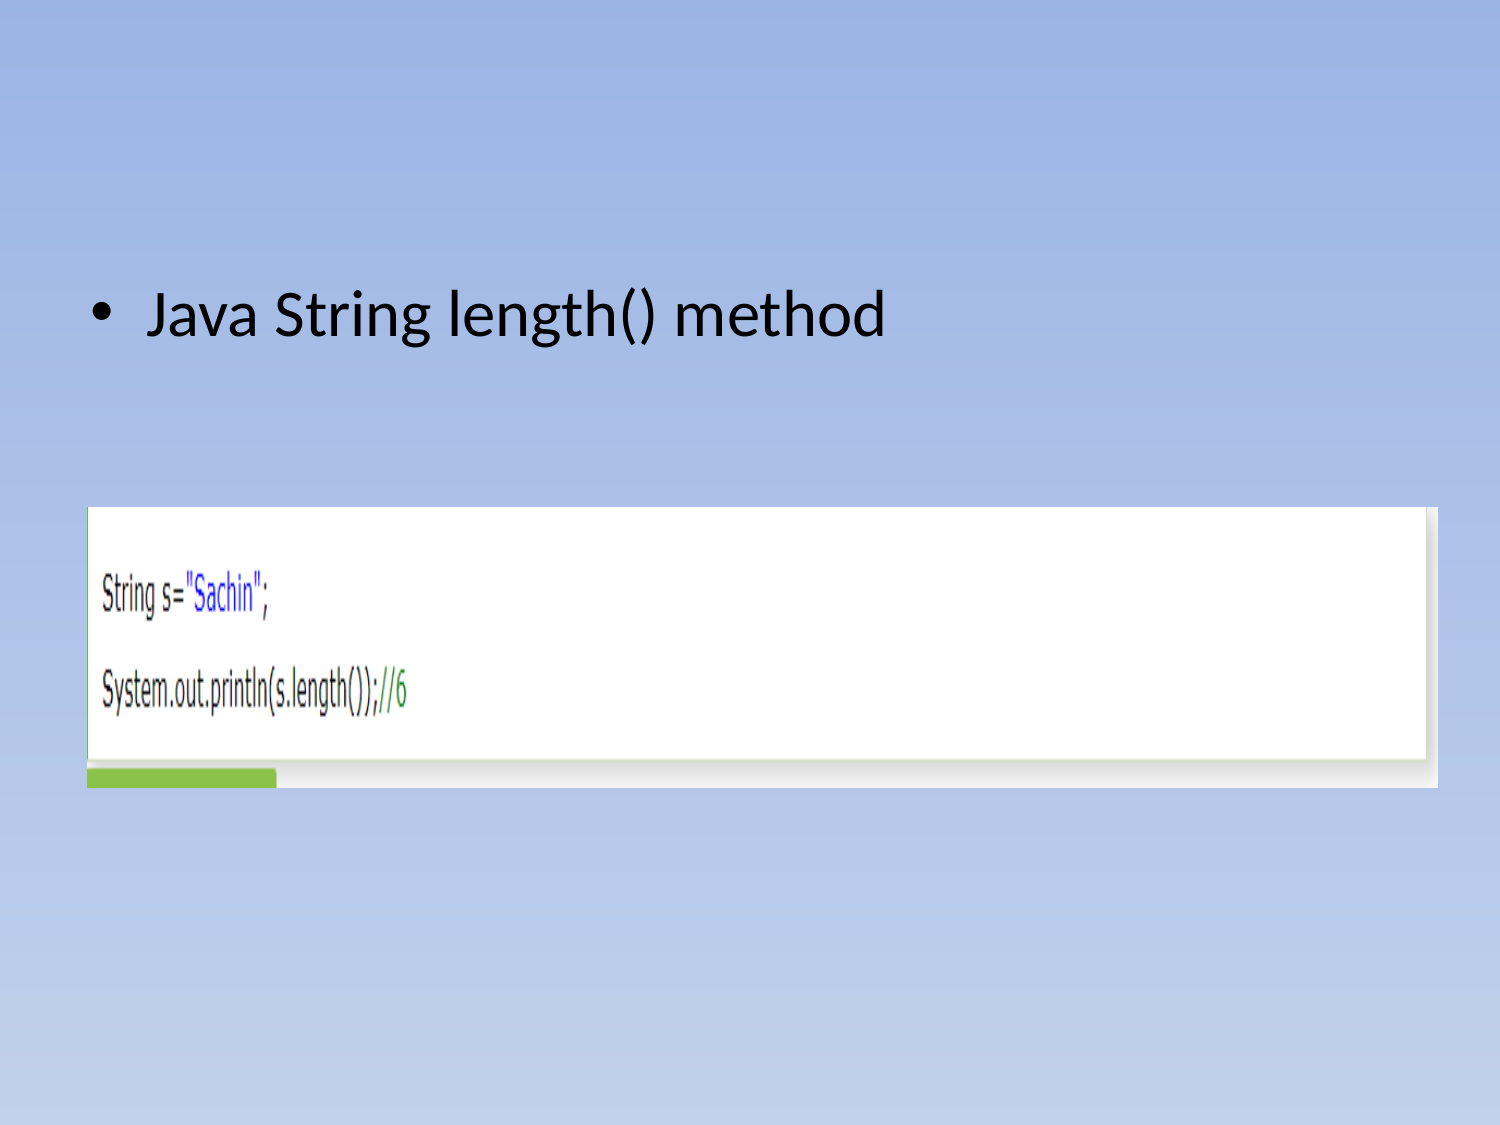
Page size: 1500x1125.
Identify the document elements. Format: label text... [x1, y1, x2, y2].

picture [87, 507, 1438, 788]
list Java String length() method [75, 262, 1425, 1005]
